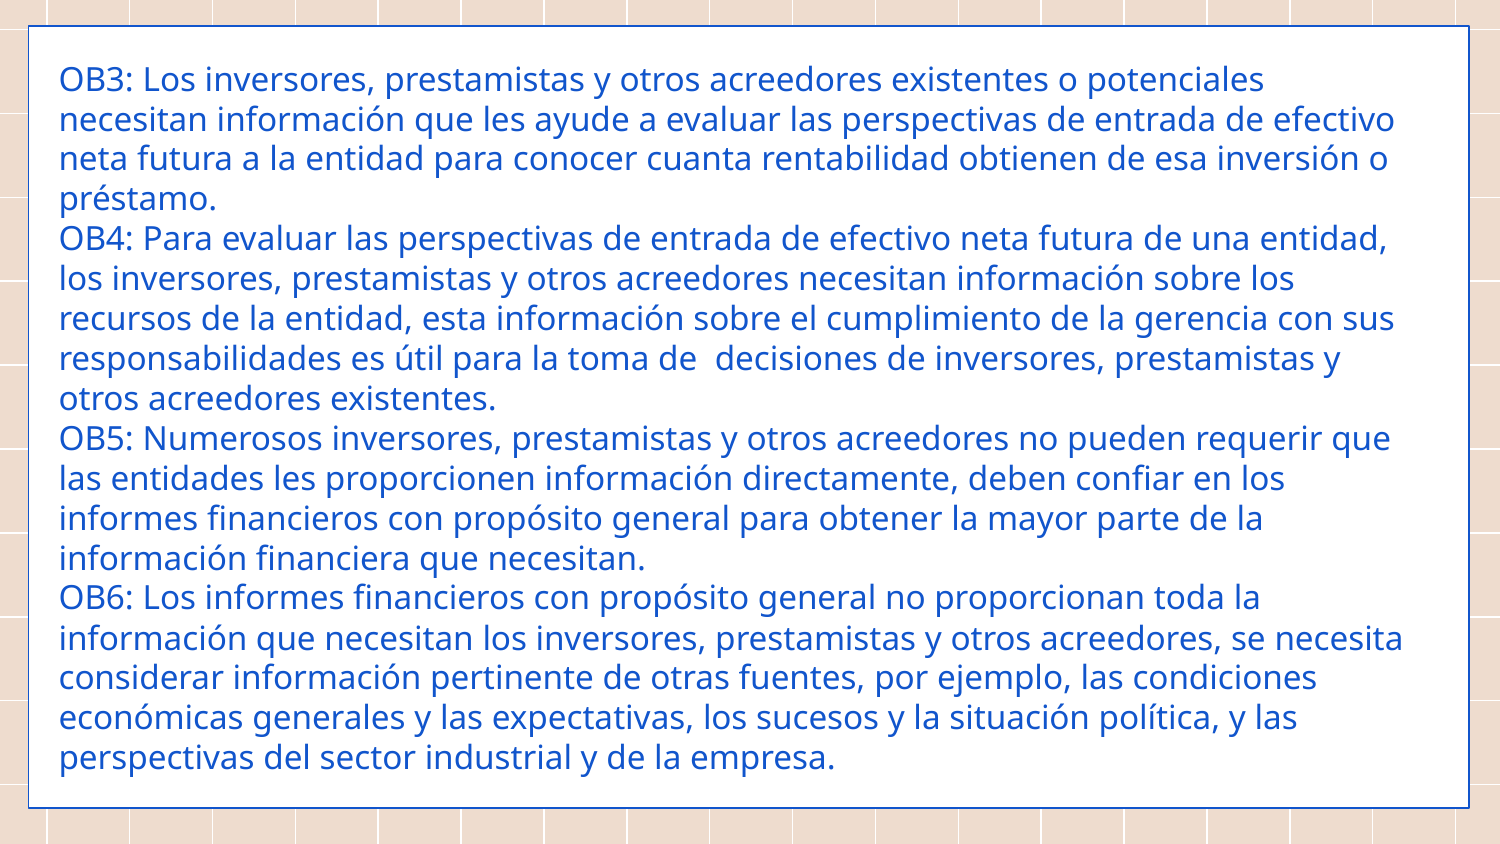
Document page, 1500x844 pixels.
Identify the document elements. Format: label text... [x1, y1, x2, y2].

list OB3: Los inversores, prestamistas y otros acreedores existentes o potenciales necesitan información que les ayude a evaluar las perspectivas de entrada de efectivo neta futura a la entidad para conocer cuanta rentabilidad obtienen de esa inversión o préstamo. OB4: Para evaluar las perspectivas de entrada de efectivo neta futura de una entidad, los inversores, prestamistas y otros acreedores necesitan información sobre los recursos de la entidad, esta información sobre el cumplimiento de la gerencia con sus responsabilidades es útil para la toma de decisiones de inversores, prestamistas y otros acreedores existentes. OB5: Numerosos inversores, prestamistas y otros acreedores no pueden requerir que las entidades les proporcionen información directamente, deben confiar en los informes financieros con propósito general para obtener la mayor parte de la información financiera que necesitan. OB6: Los informes financieros con propósito general no proporcionan toda la información que necesitan los inversores, prestamistas y otros acreedores, se necesita considerar información pertinente de otras fuentes, por ejemplo, las condiciones económicas generales y las expectativas, los sucesos y la situación política, y las perspectivas del sector industrial y de la empresa. [28, 25, 1470, 809]
